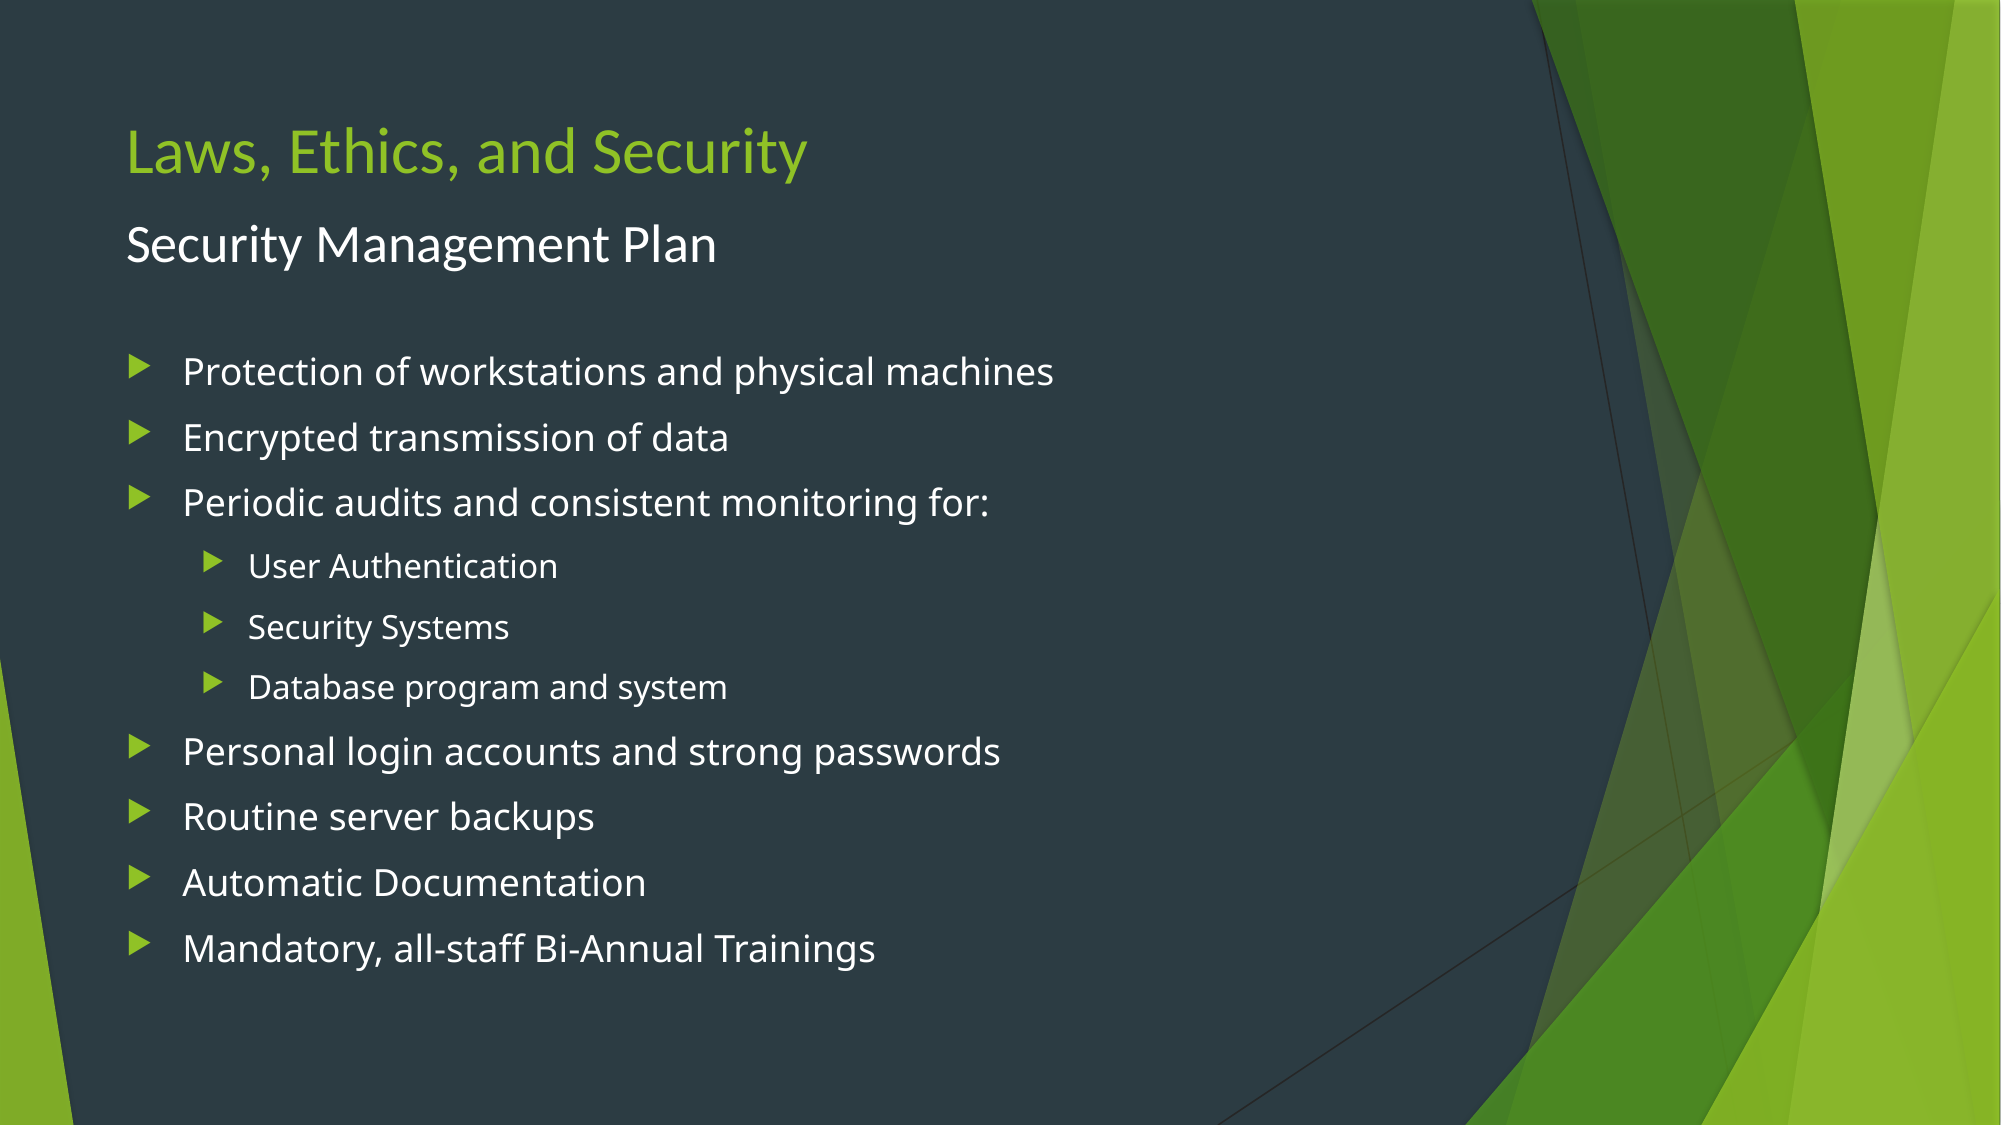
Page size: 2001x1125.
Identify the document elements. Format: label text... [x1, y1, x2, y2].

text_box Security Management Plan [111, 201, 1522, 296]
title Laws, Ethics, and Security [111, 99, 1522, 195]
list Protection of workstations and physical machines Encrypted transmission of data Periodic audits and consistent monitoring for: User Authentication Security Systems Database program and system Personal login accounts and strong passwords Routine server backups Automatic Documentation Mandatory, all-staff Bi-Annual Trainings [111, 340, 1522, 991]
